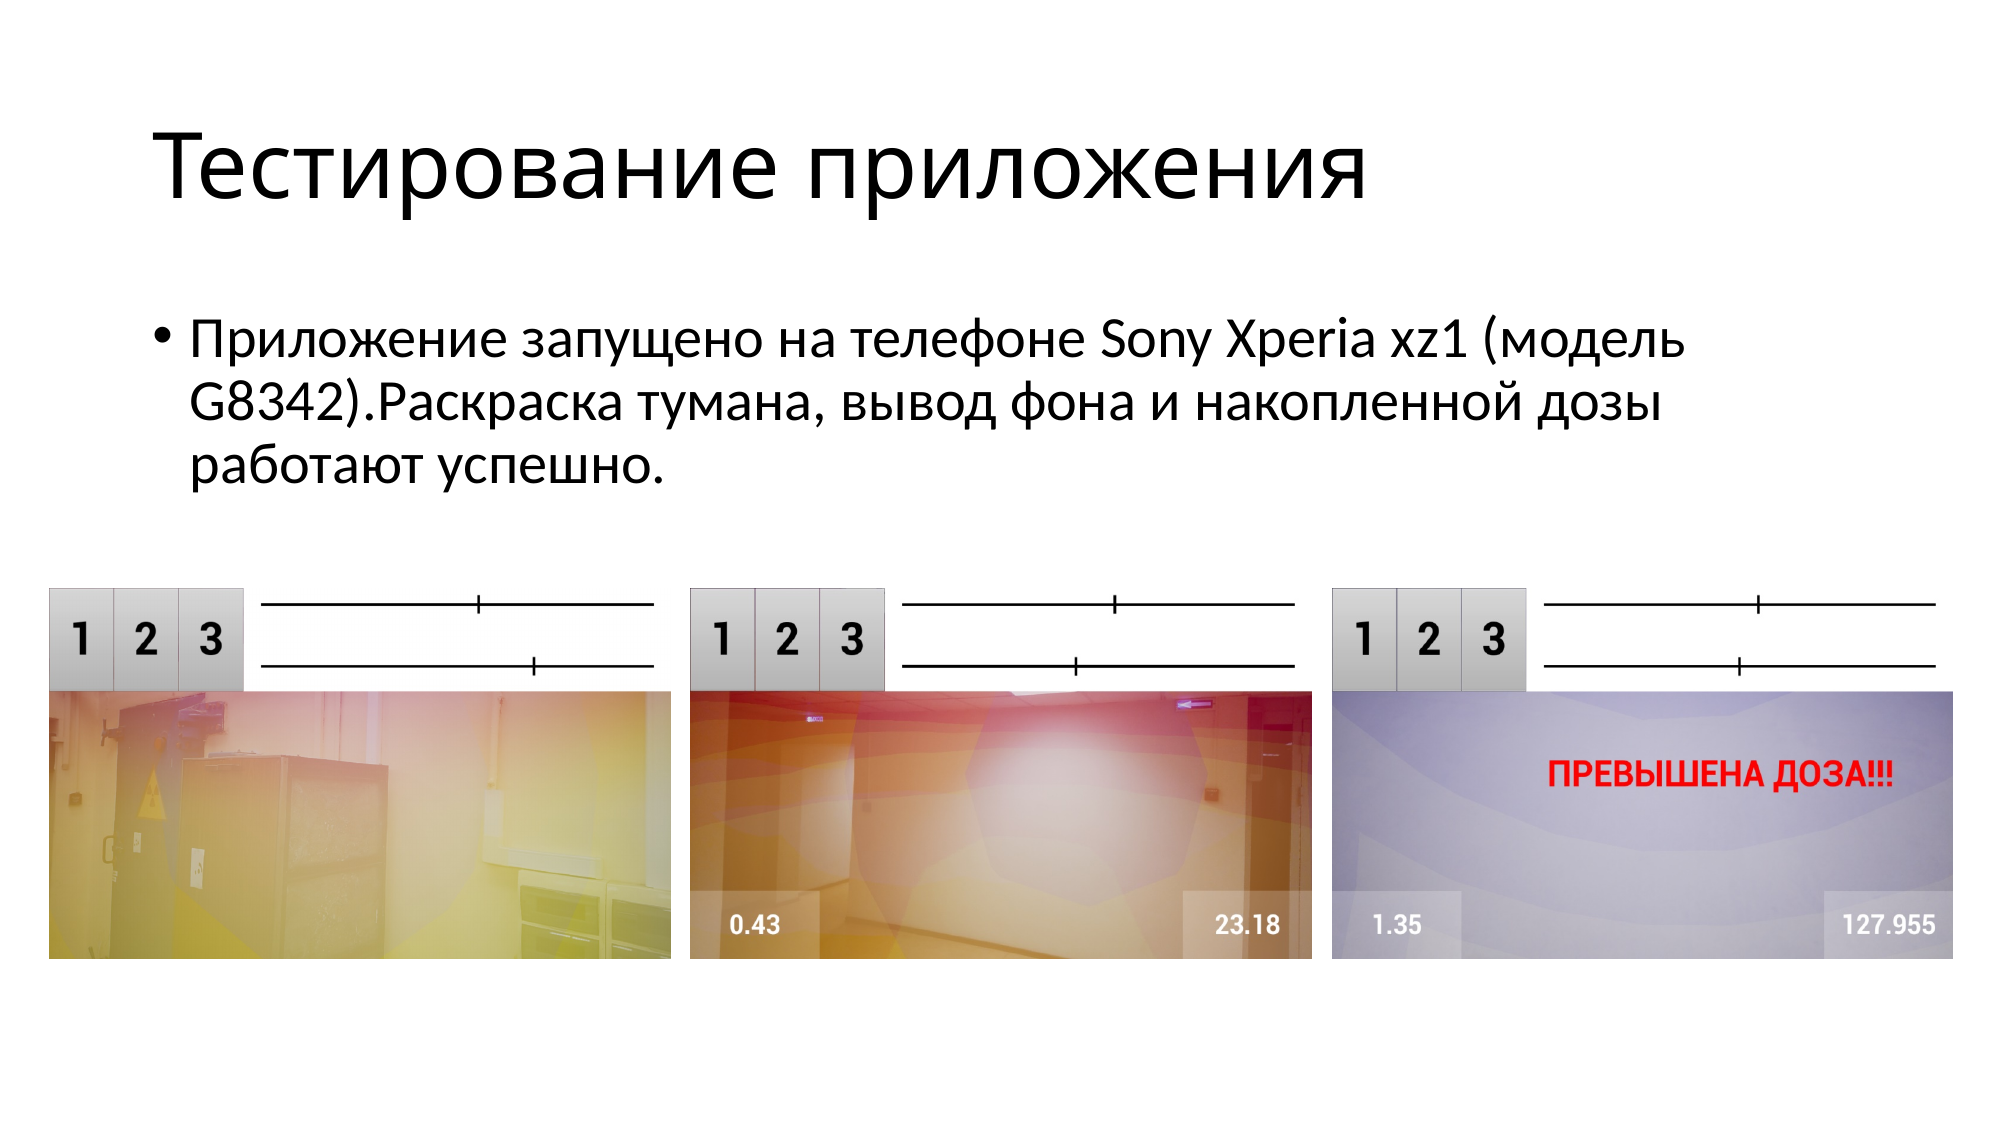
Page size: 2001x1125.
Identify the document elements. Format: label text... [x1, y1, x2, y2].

picture [49, 588, 671, 959]
picture [1332, 588, 1953, 959]
title Тестирование приложения [137, 59, 1863, 278]
list Приложение запущено на телефоне Sony Xperia xz1 (модель G8342).Раскраска тумана, вывод фона и накопленной дозы работают успешно. [137, 299, 1863, 537]
picture [690, 588, 1312, 959]
